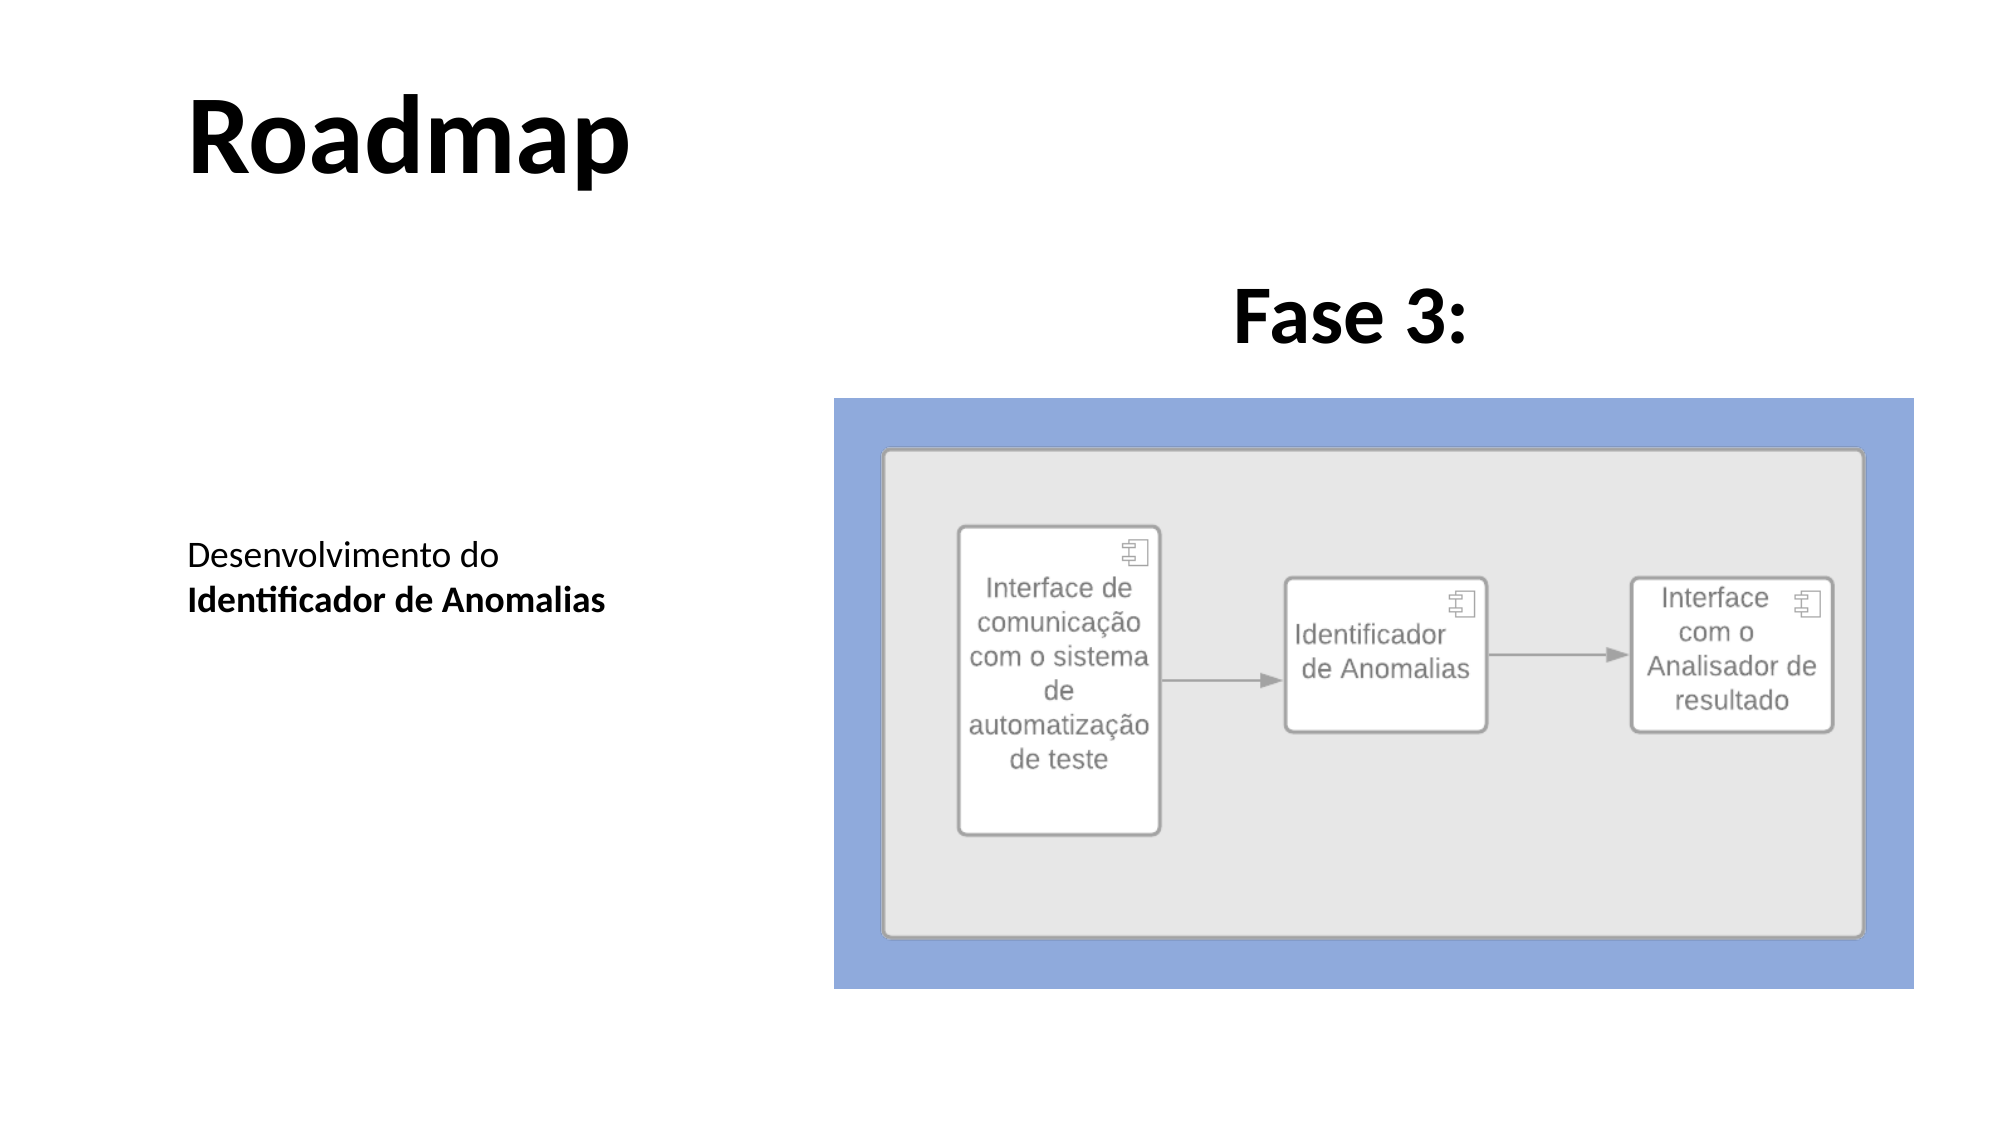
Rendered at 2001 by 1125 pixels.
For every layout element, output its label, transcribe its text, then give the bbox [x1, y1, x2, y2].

picture [833, 397, 1915, 989]
text_box Fase 3: [1219, 252, 1486, 368]
text_box Desenvolvimento do Identificador de Anomalias [172, 522, 633, 628]
text_box Roadmap [172, 53, 803, 204]
